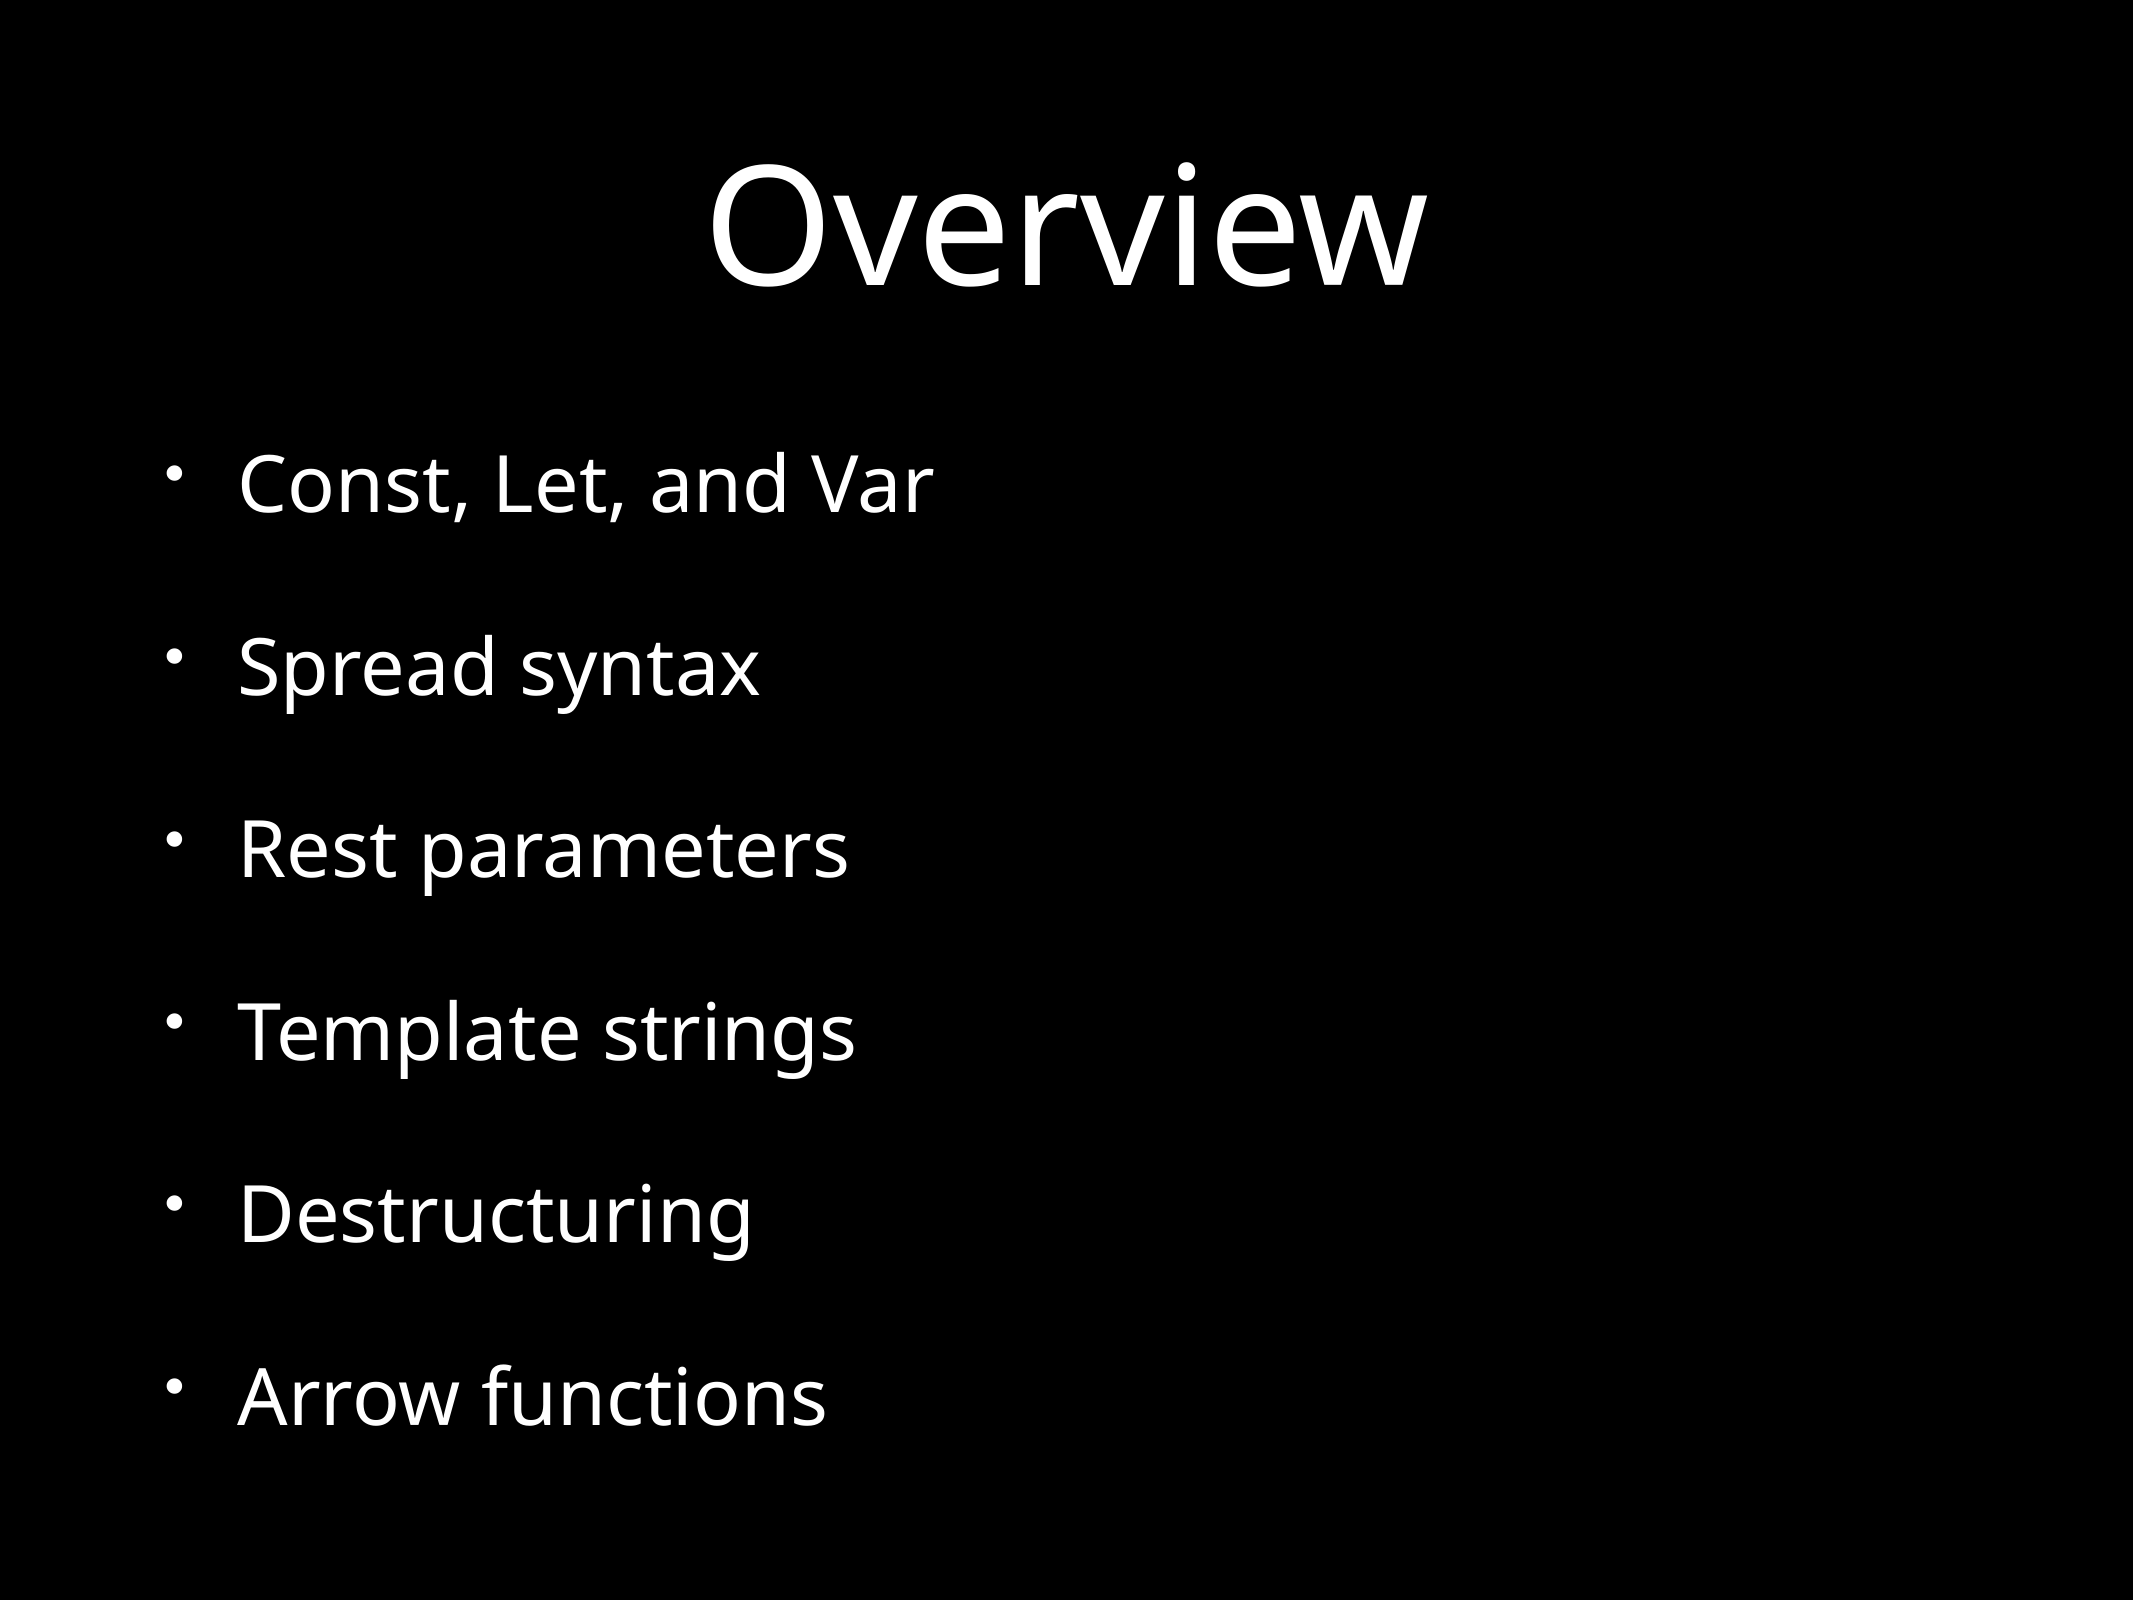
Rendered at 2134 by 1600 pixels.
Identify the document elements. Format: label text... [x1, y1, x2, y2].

list Const, Let, and Var Spread syntax Rest parameters Template strings Destructuring Arrow functions [155, 424, 1978, 1457]
title Overview [155, 41, 1978, 397]
